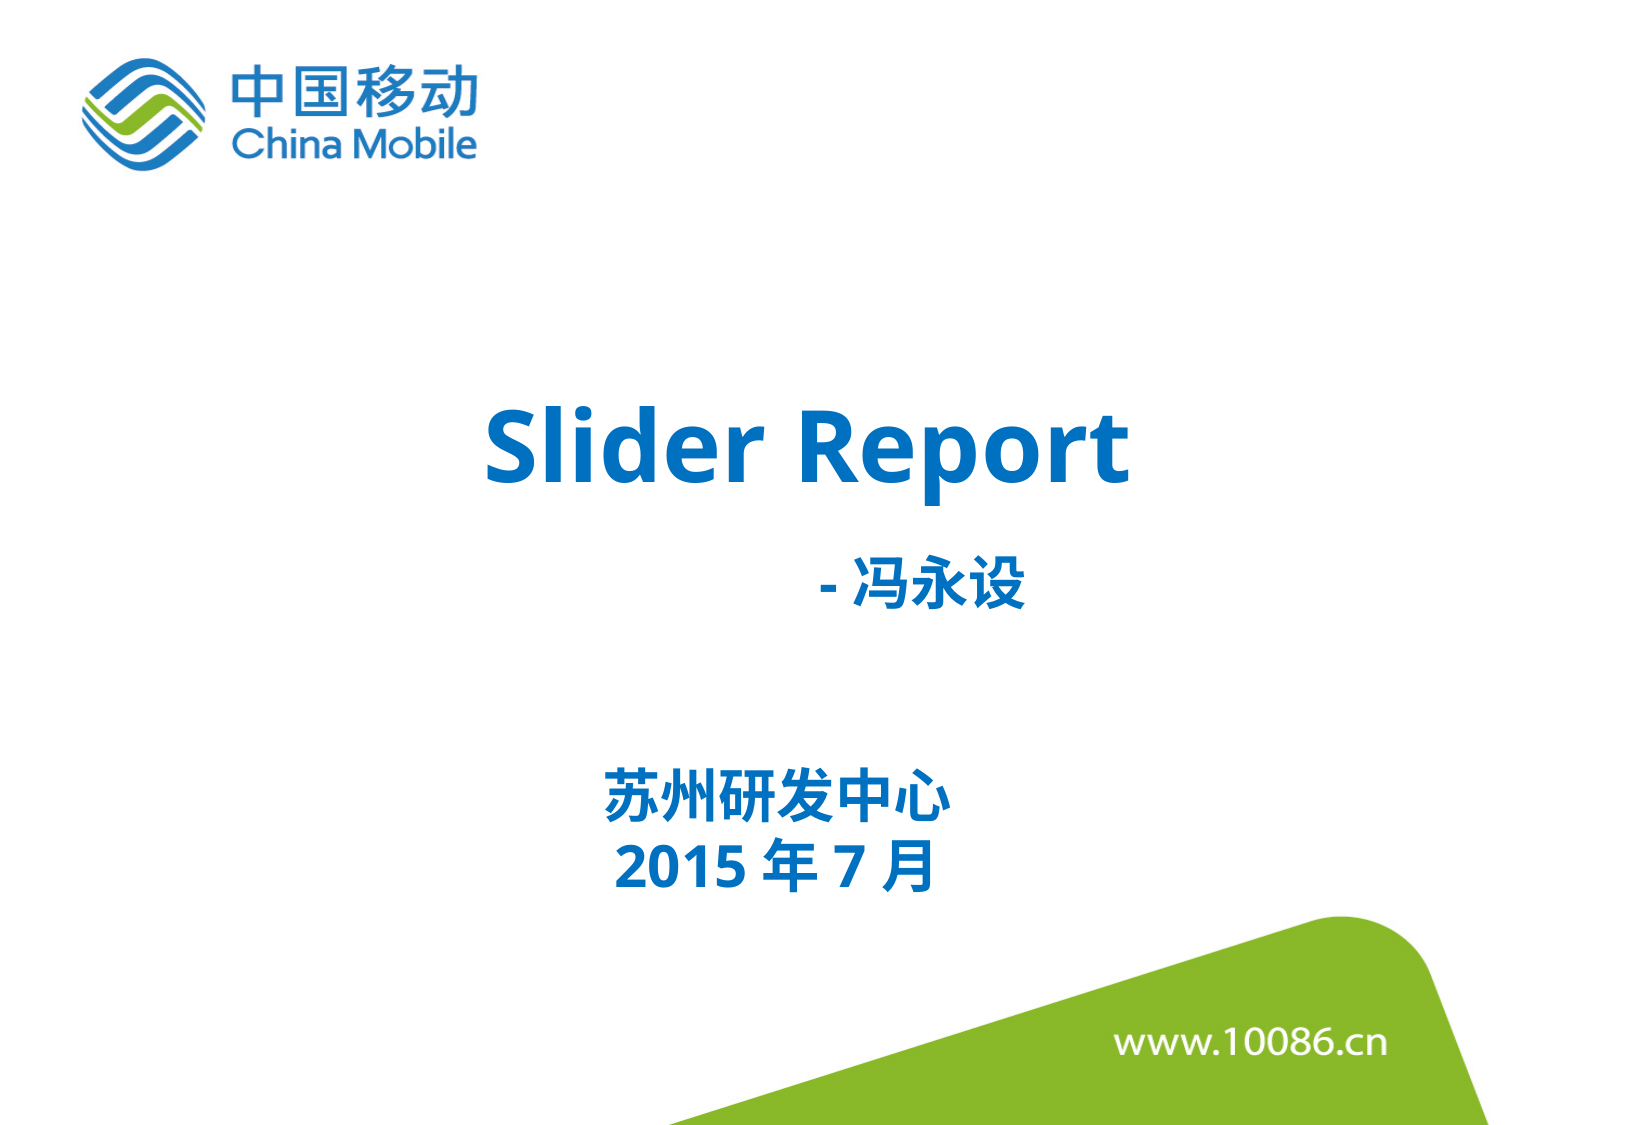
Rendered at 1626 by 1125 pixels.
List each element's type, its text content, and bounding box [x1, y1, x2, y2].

picture [0, 0, 1625, 1125]
text_box -冯永设 [460, 539, 1127, 624]
text_box 苏州研发中心 2015年7月 [444, 751, 1110, 907]
text_box Slider Report [161, 375, 1455, 510]
